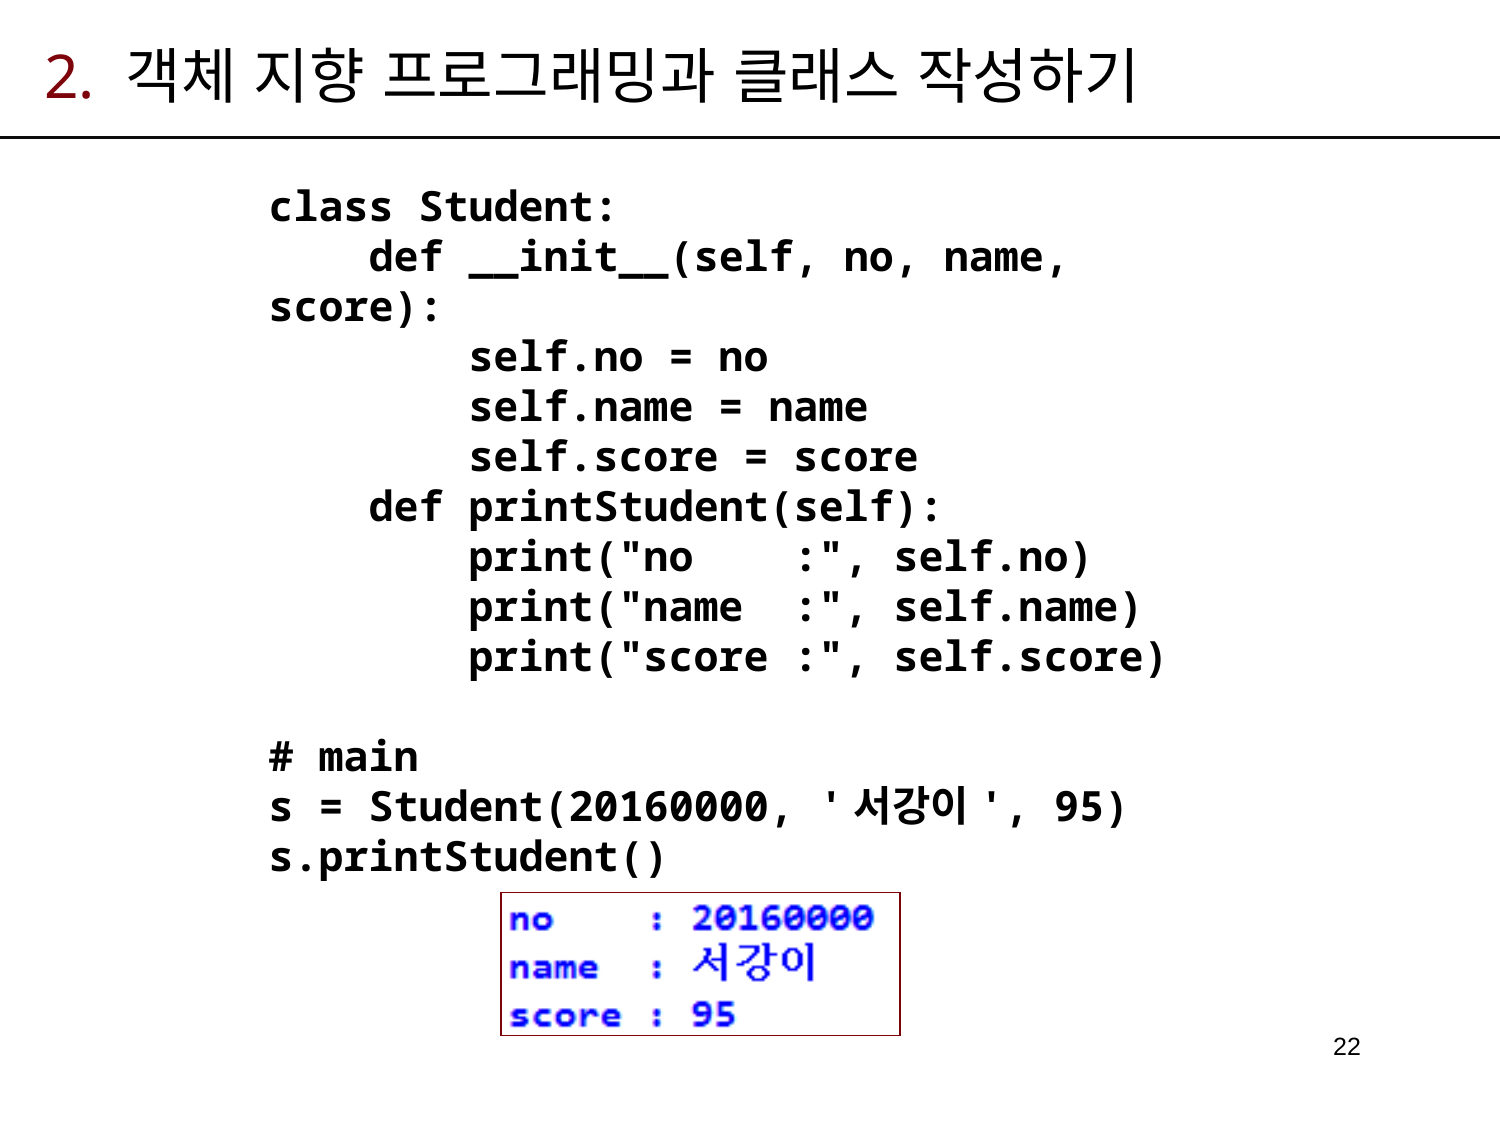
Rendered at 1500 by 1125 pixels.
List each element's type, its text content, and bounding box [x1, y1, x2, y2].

text_box class Student: def __init__(self, no, name, score): self.no = no self.name = name self.score = score def printStudent(self): print("no :", self.no) print("name :", self.name) print("score :", self.score) # main s = Student(20160000, '서강이', 95) s.printStudent() [253, 172, 1282, 888]
picture [501, 892, 900, 1036]
slide_number 22 [1033, 1023, 1376, 1066]
title 2. 객체 지향 프로그래밍과 클래스 작성하기 [29, 30, 1294, 124]
